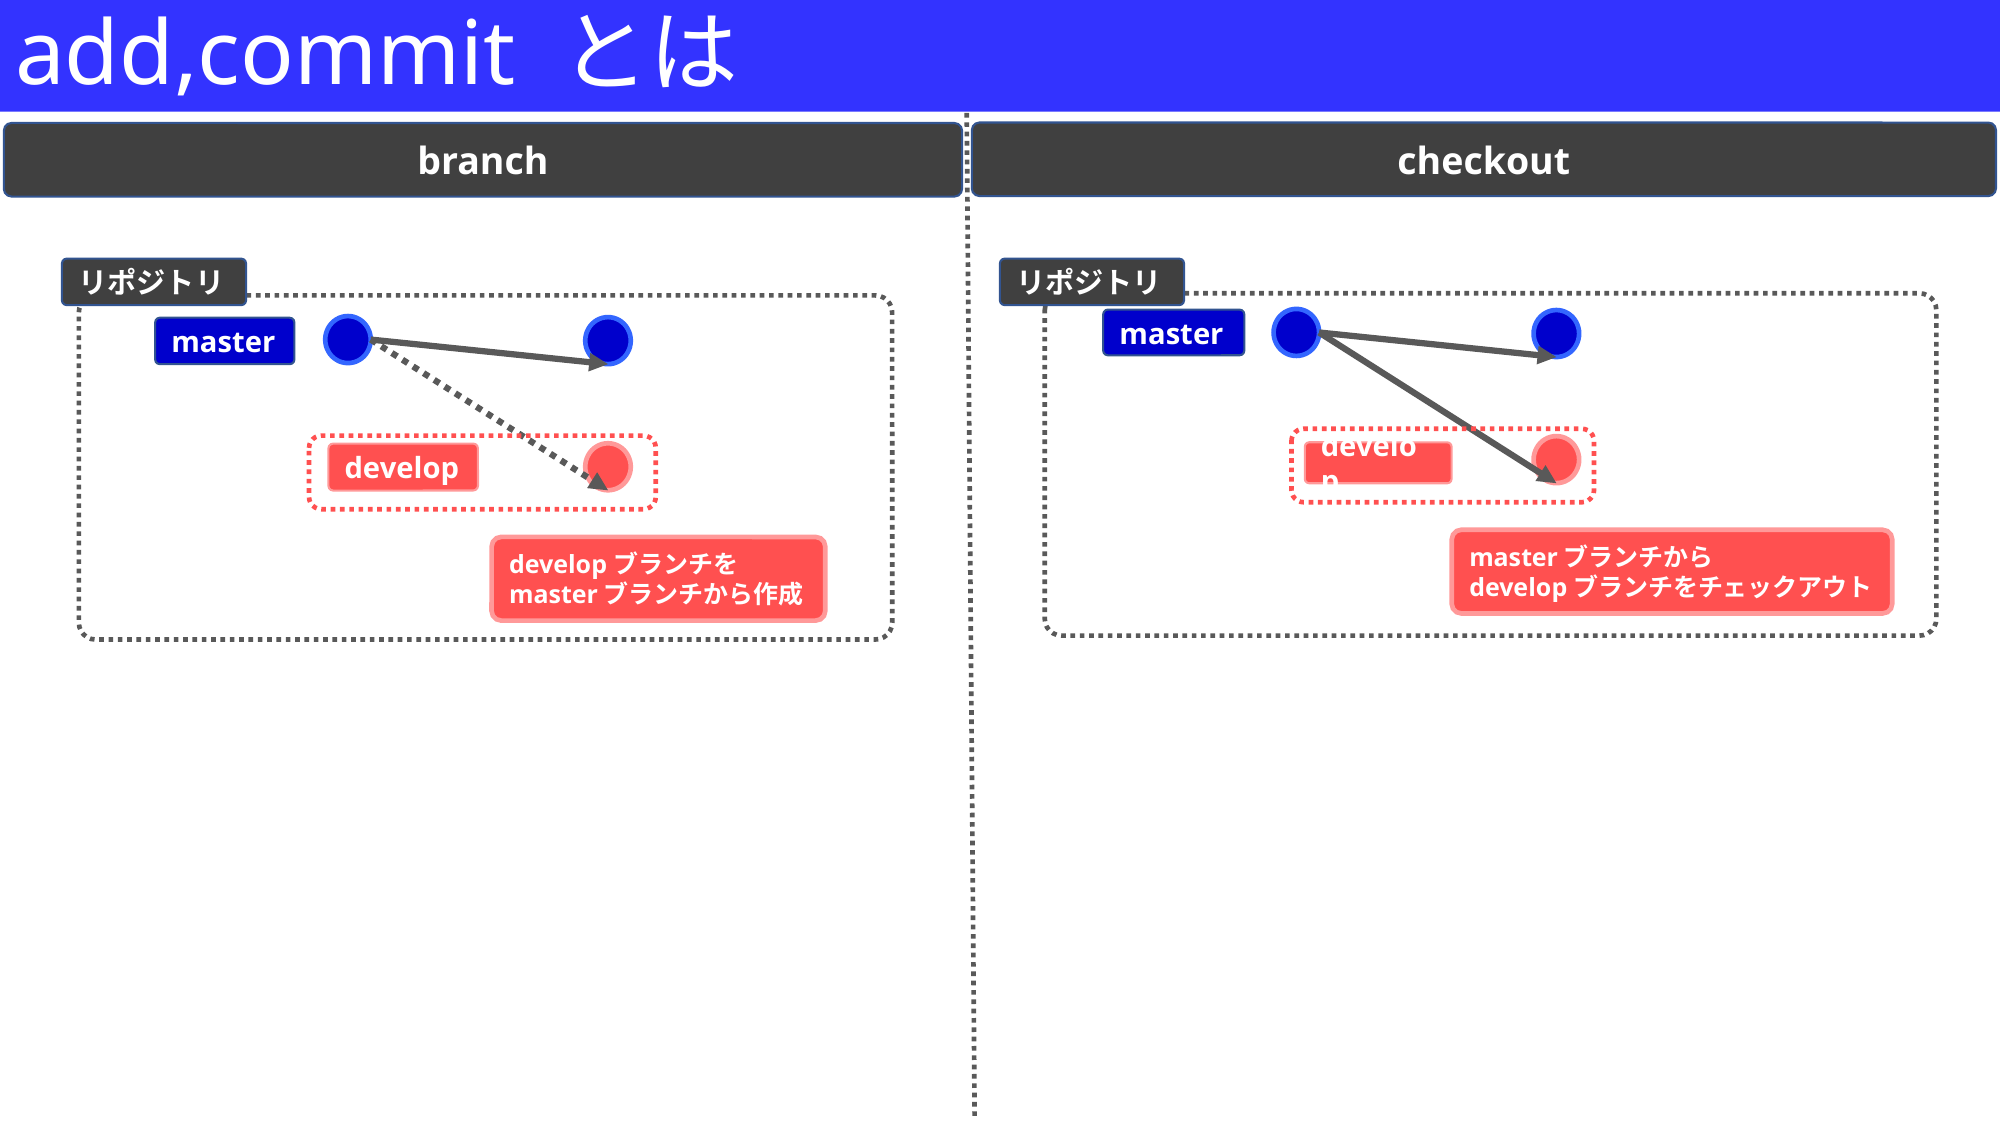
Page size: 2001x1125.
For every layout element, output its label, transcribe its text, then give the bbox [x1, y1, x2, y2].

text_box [1319, 334, 1534, 460]
text_box checkout [975, 121, 1998, 198]
text_box [1043, 292, 1938, 637]
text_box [966, 112, 975, 1121]
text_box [370, 341, 586, 467]
text_box branch [2, 121, 964, 198]
text_box リポジトリ [60, 257, 248, 307]
text_box [77, 294, 894, 641]
text_box リポジトリ [998, 257, 1186, 307]
title add,commit とは [0, 0, 2000, 112]
